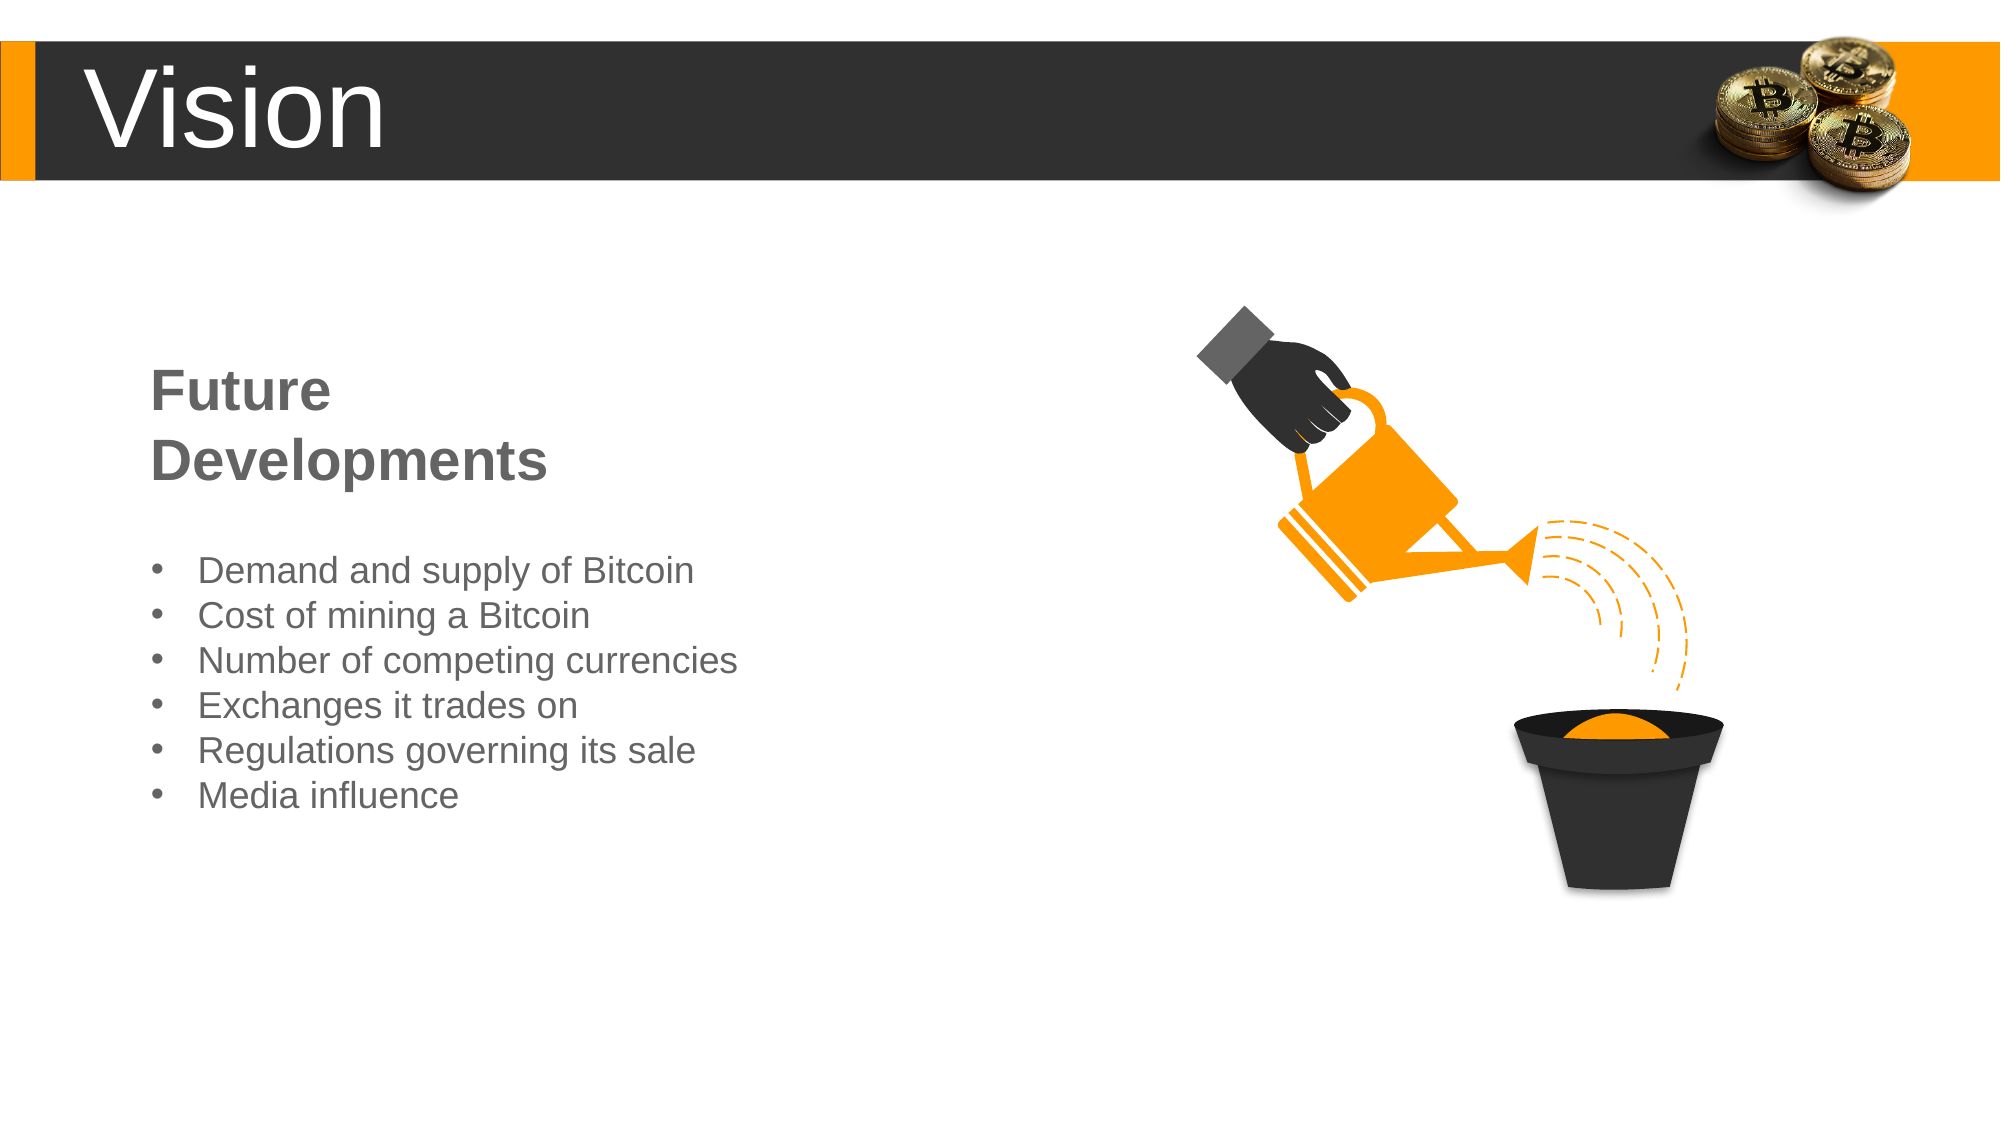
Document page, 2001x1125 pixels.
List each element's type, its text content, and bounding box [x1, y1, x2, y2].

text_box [1514, 709, 1724, 890]
text_box Demand and supply of Bitcoin Cost of mining a Bitcoin Number of competing currencies Exchanges it trades on Regulations governing its sale Media influence [136, 538, 1071, 823]
list Vision [69, 51, 1524, 171]
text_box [1146, 400, 1703, 725]
picture [1673, 32, 1913, 222]
text_box Future Developments [136, 345, 633, 500]
